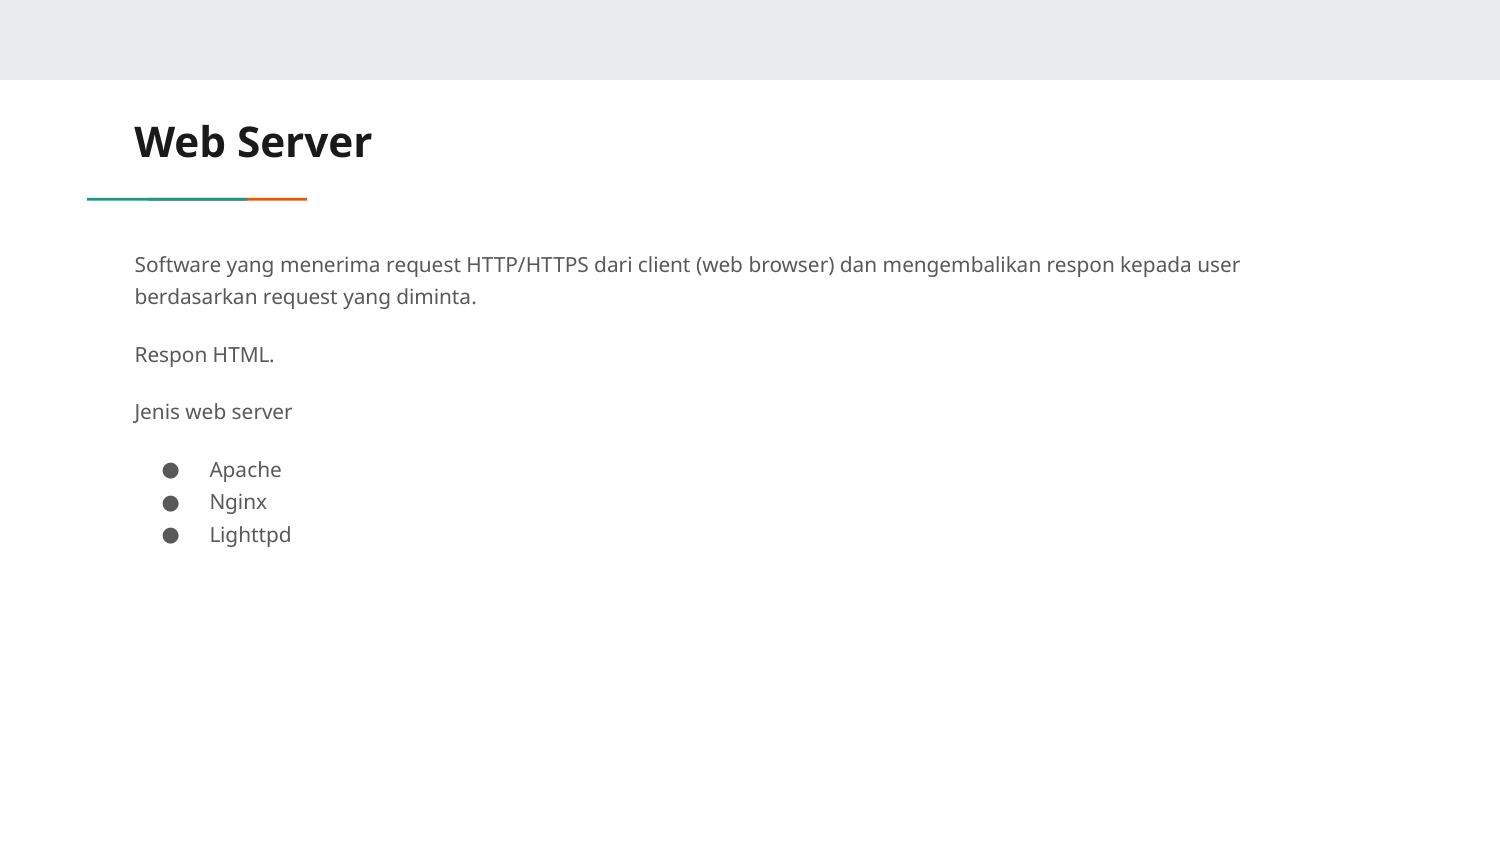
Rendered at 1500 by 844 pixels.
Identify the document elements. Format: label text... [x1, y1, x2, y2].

title Web Server [119, 97, 1381, 185]
list Software yang menerima request HTTP/HTTPS dari client (web browser) dan mengembalikan respon kepada user berdasarkan request yang diminta. Respon HTML. Jenis web server Apache Nginx Lighttpd [119, 230, 1381, 712]
